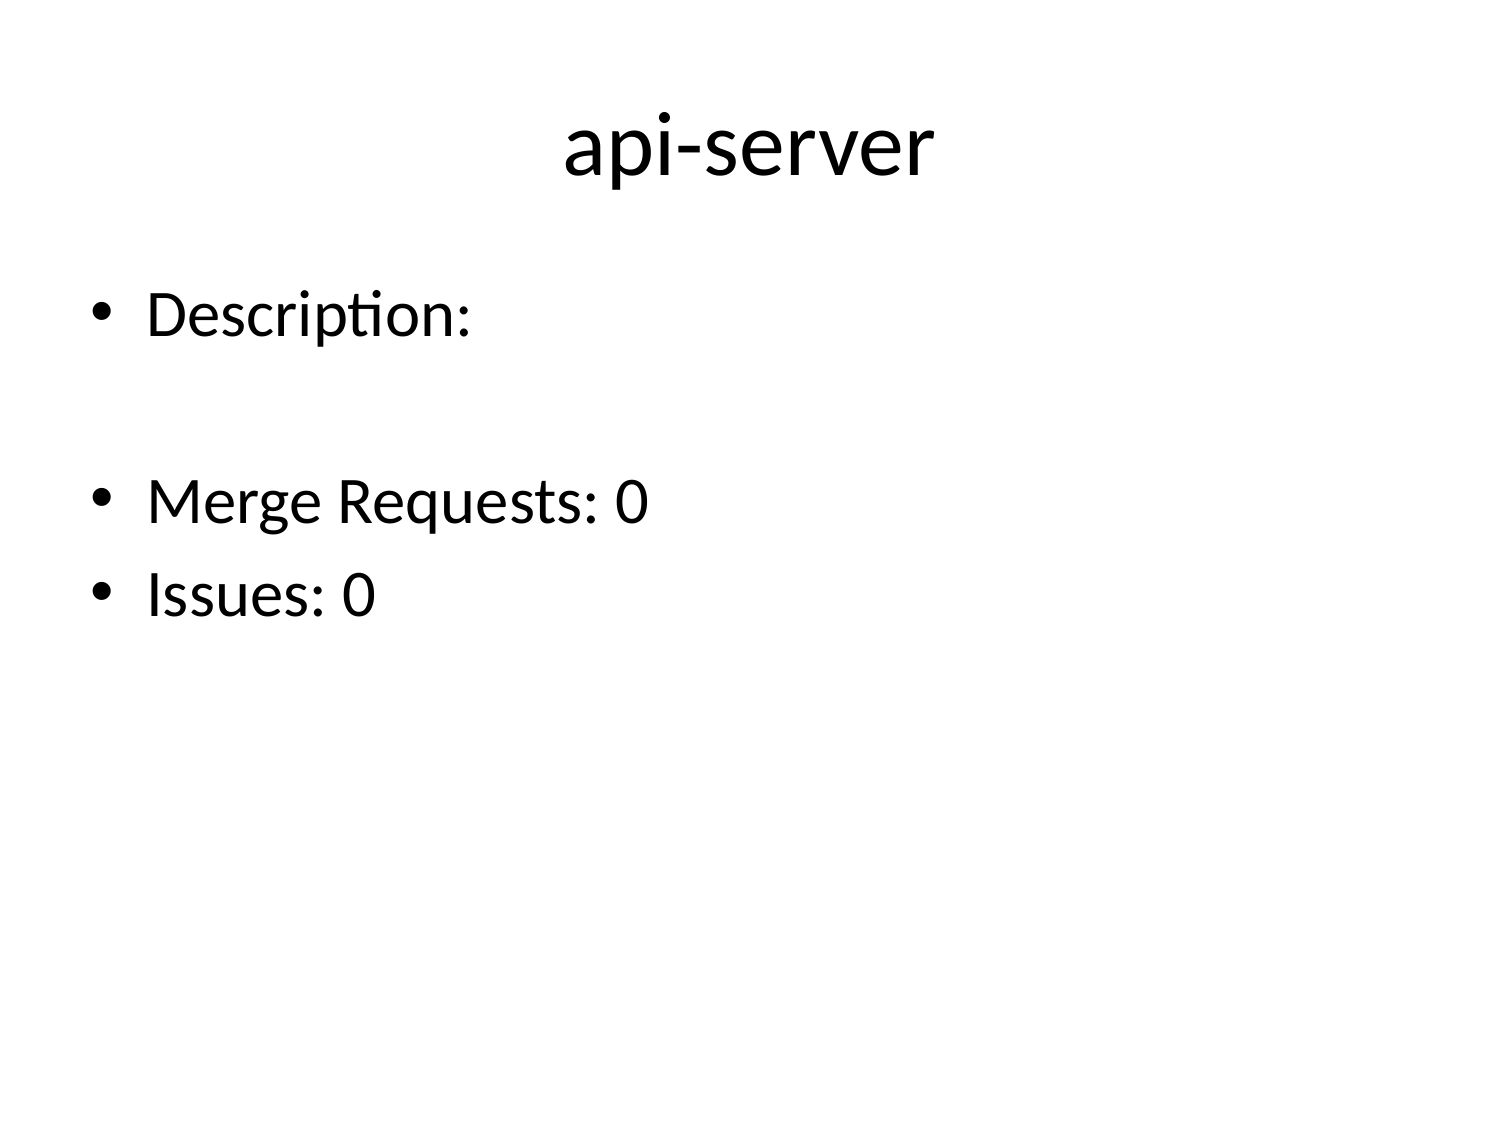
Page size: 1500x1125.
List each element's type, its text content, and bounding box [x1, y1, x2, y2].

title api-server [75, 45, 1425, 233]
list Description: Merge Requests: 0 Issues: 0 [75, 262, 1425, 1005]
